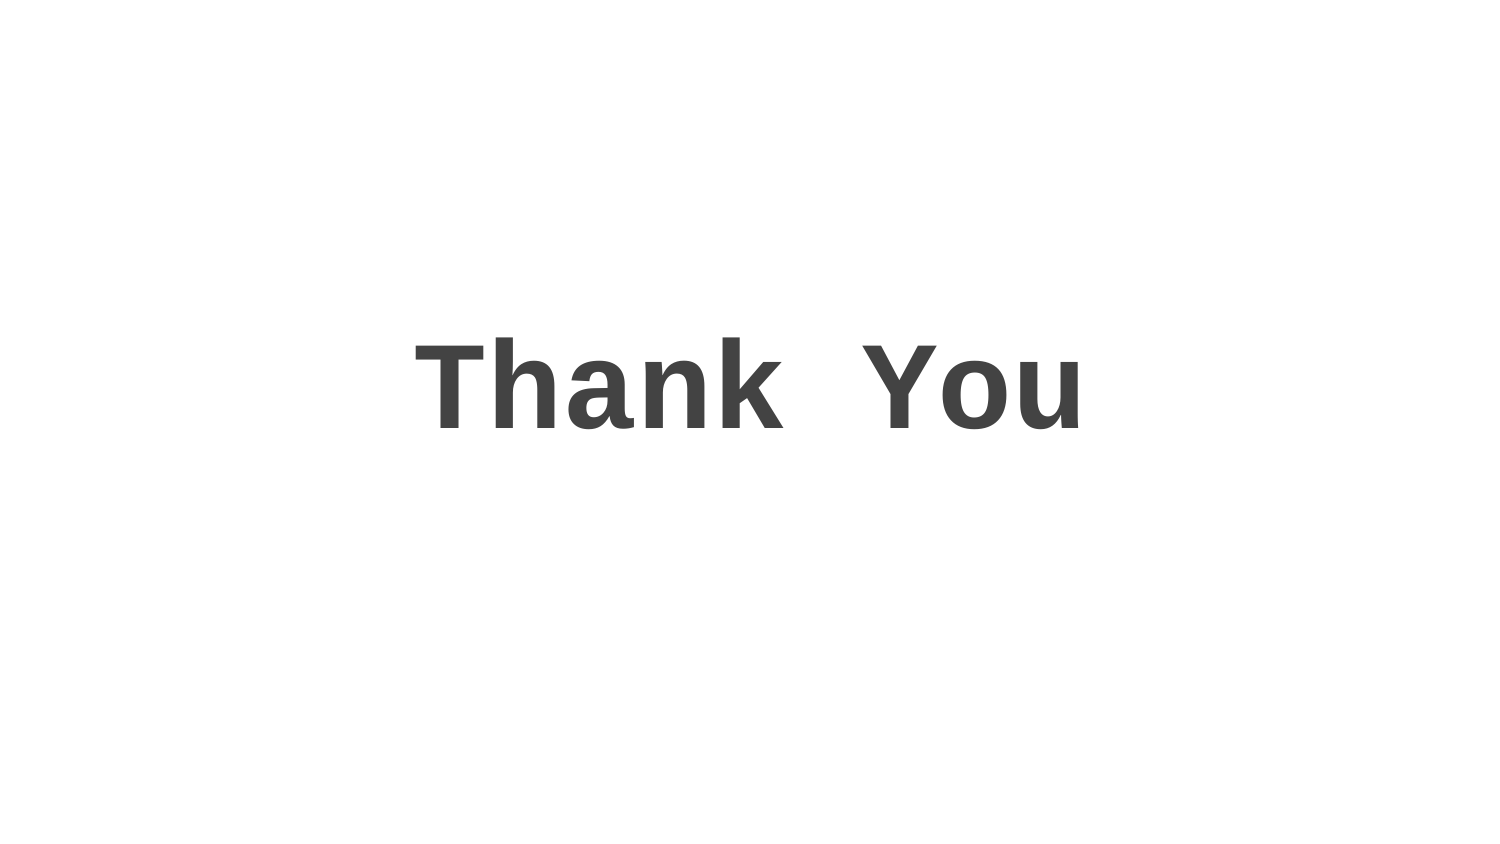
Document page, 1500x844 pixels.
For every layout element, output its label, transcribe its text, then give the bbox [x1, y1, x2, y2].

text_box Thank You [227, 289, 1273, 463]
